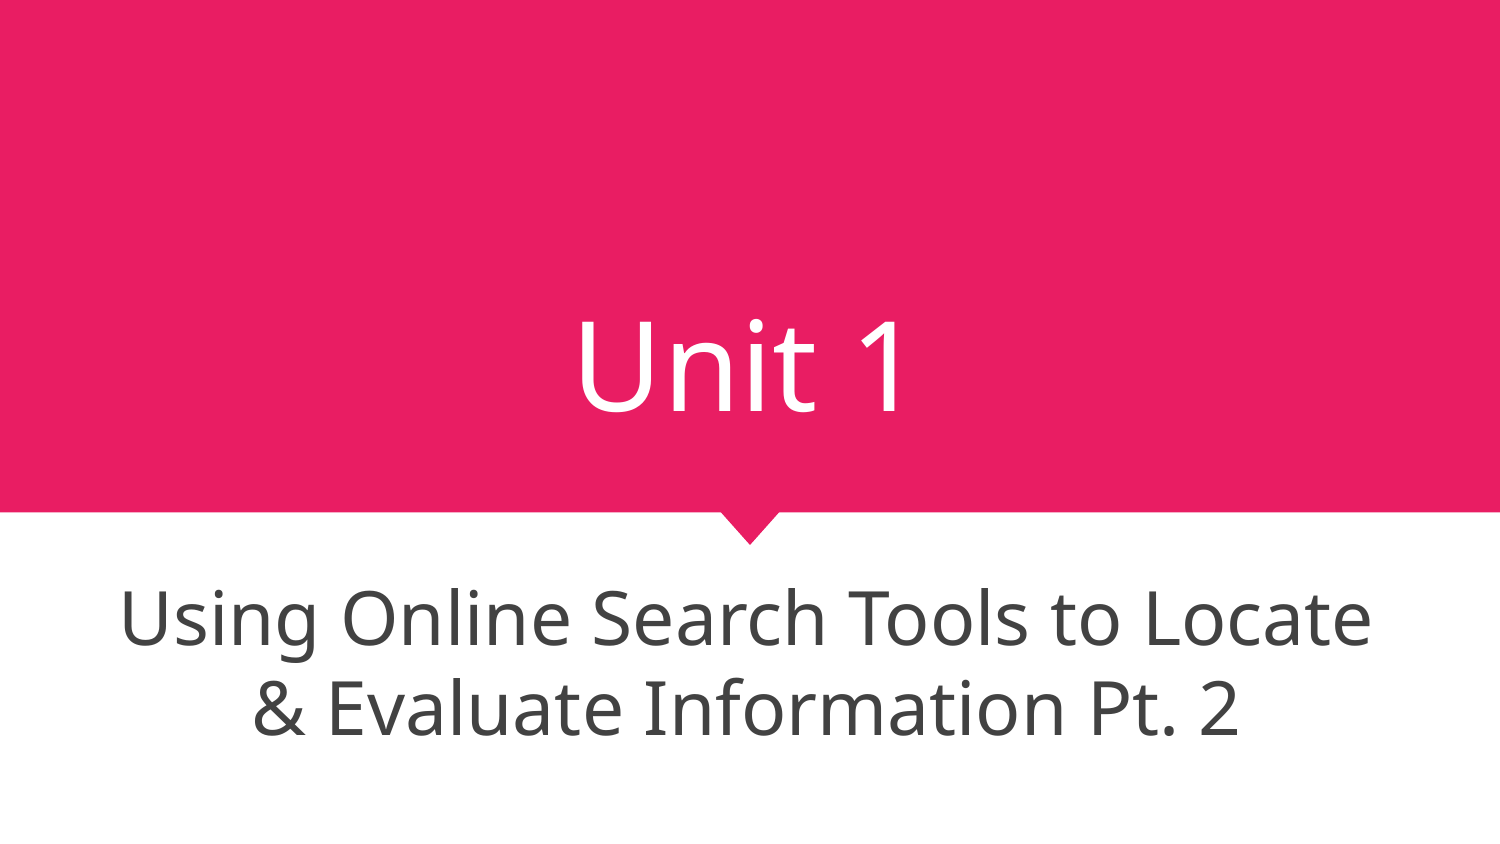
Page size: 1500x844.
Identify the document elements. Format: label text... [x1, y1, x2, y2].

subtitle Using Online Search Tools to Locate & Evaluate Information Pt. 2 [67, 557, 1427, 765]
title Unit 1 [67, 105, 1427, 452]
